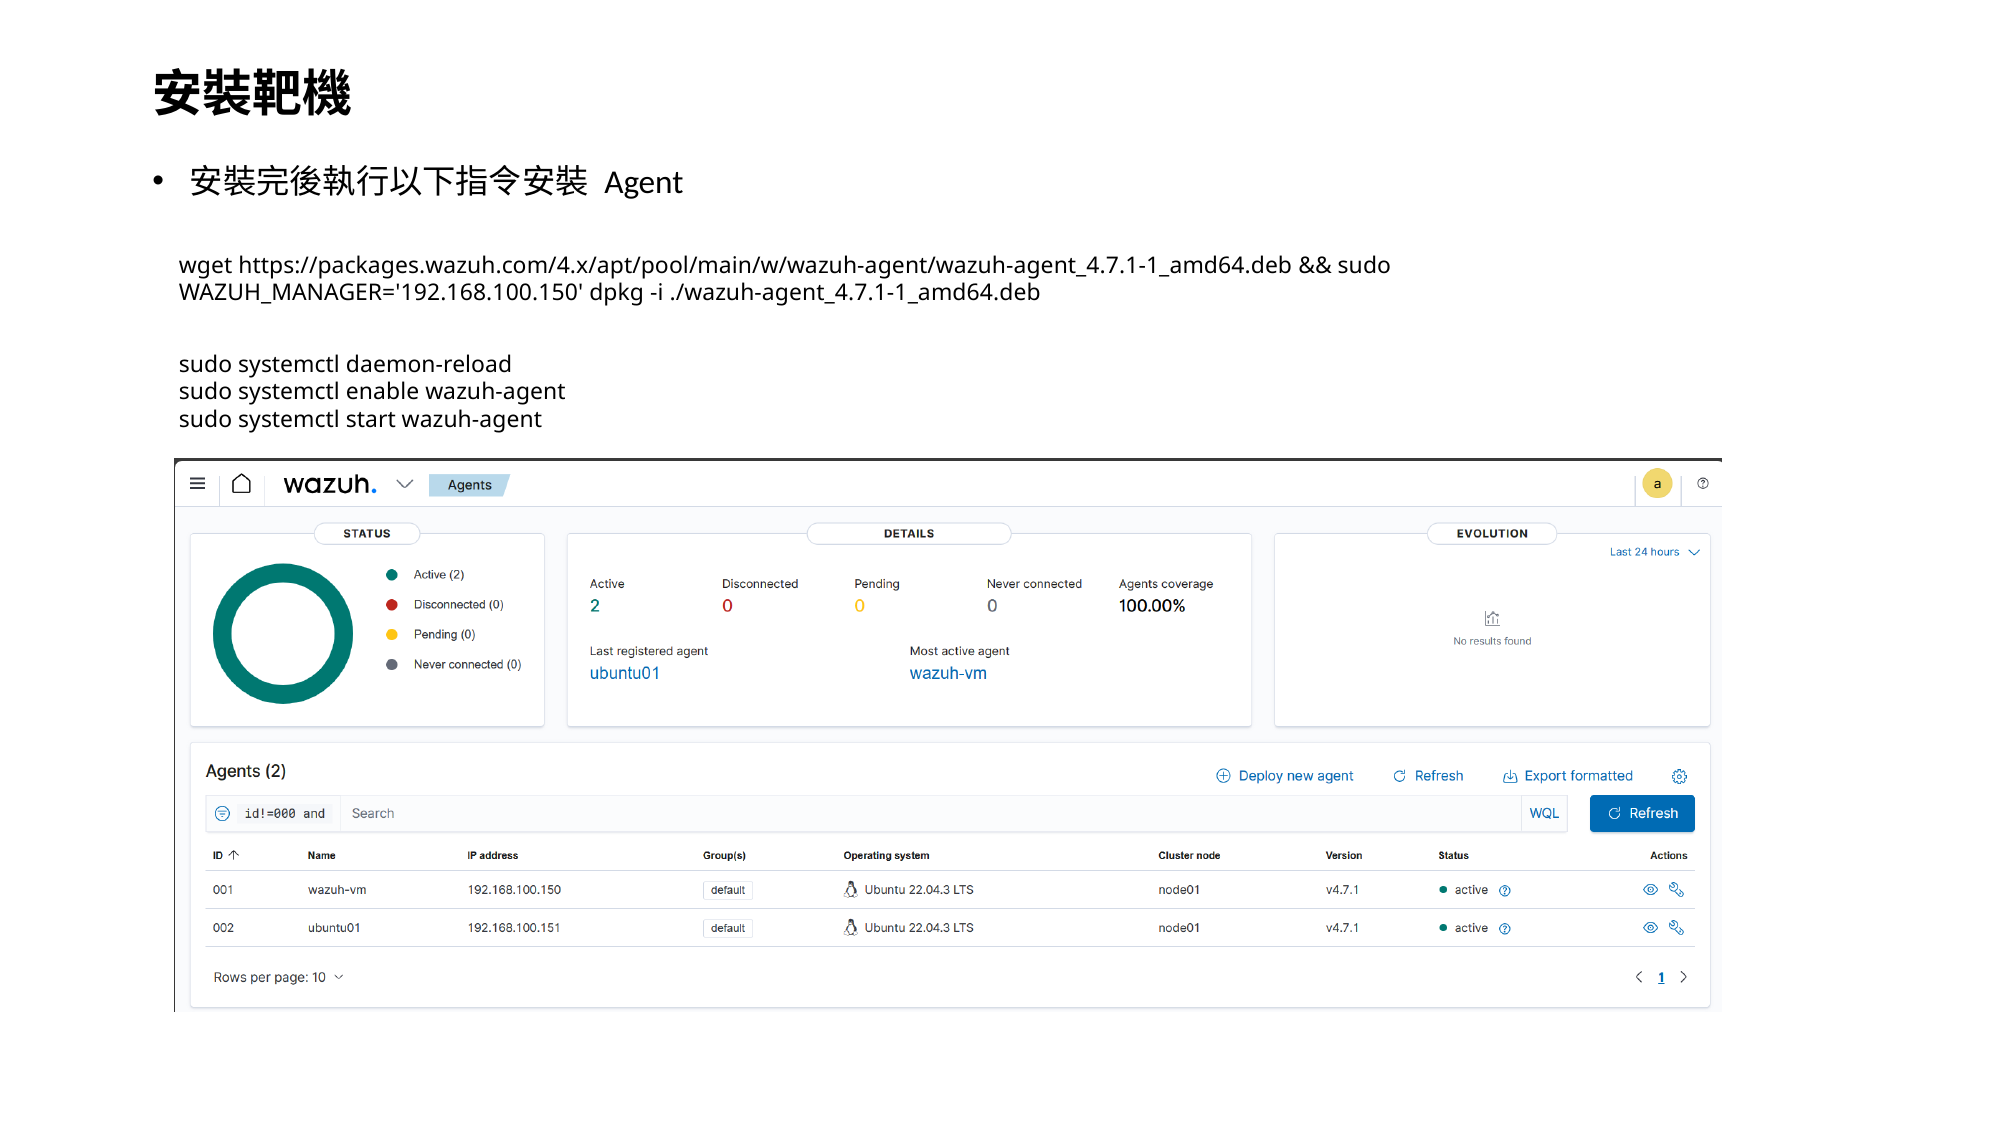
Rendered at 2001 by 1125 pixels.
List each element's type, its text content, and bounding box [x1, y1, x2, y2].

picture [174, 458, 1722, 1012]
text_box wget https://packages.wazuh.com/4.x/apt/pool/main/w/wazuh-agent/wazuh-agent_4.7.1-1_amd64.deb && sudo WAZUH_MANAGER='192.168.100.150' dpkg -i ./wazuh-agent_4.7.1-1_amd64.deb [164, 243, 1449, 313]
text_box sudo systemctl daemon-reload sudo systemctl enable wazuh-agent sudo systemctl start wazuh-agent [164, 342, 754, 440]
title 安裝靶機 [137, 59, 1863, 131]
list 安裝完後執行以下指令安裝 Agent [137, 156, 1863, 1014]
